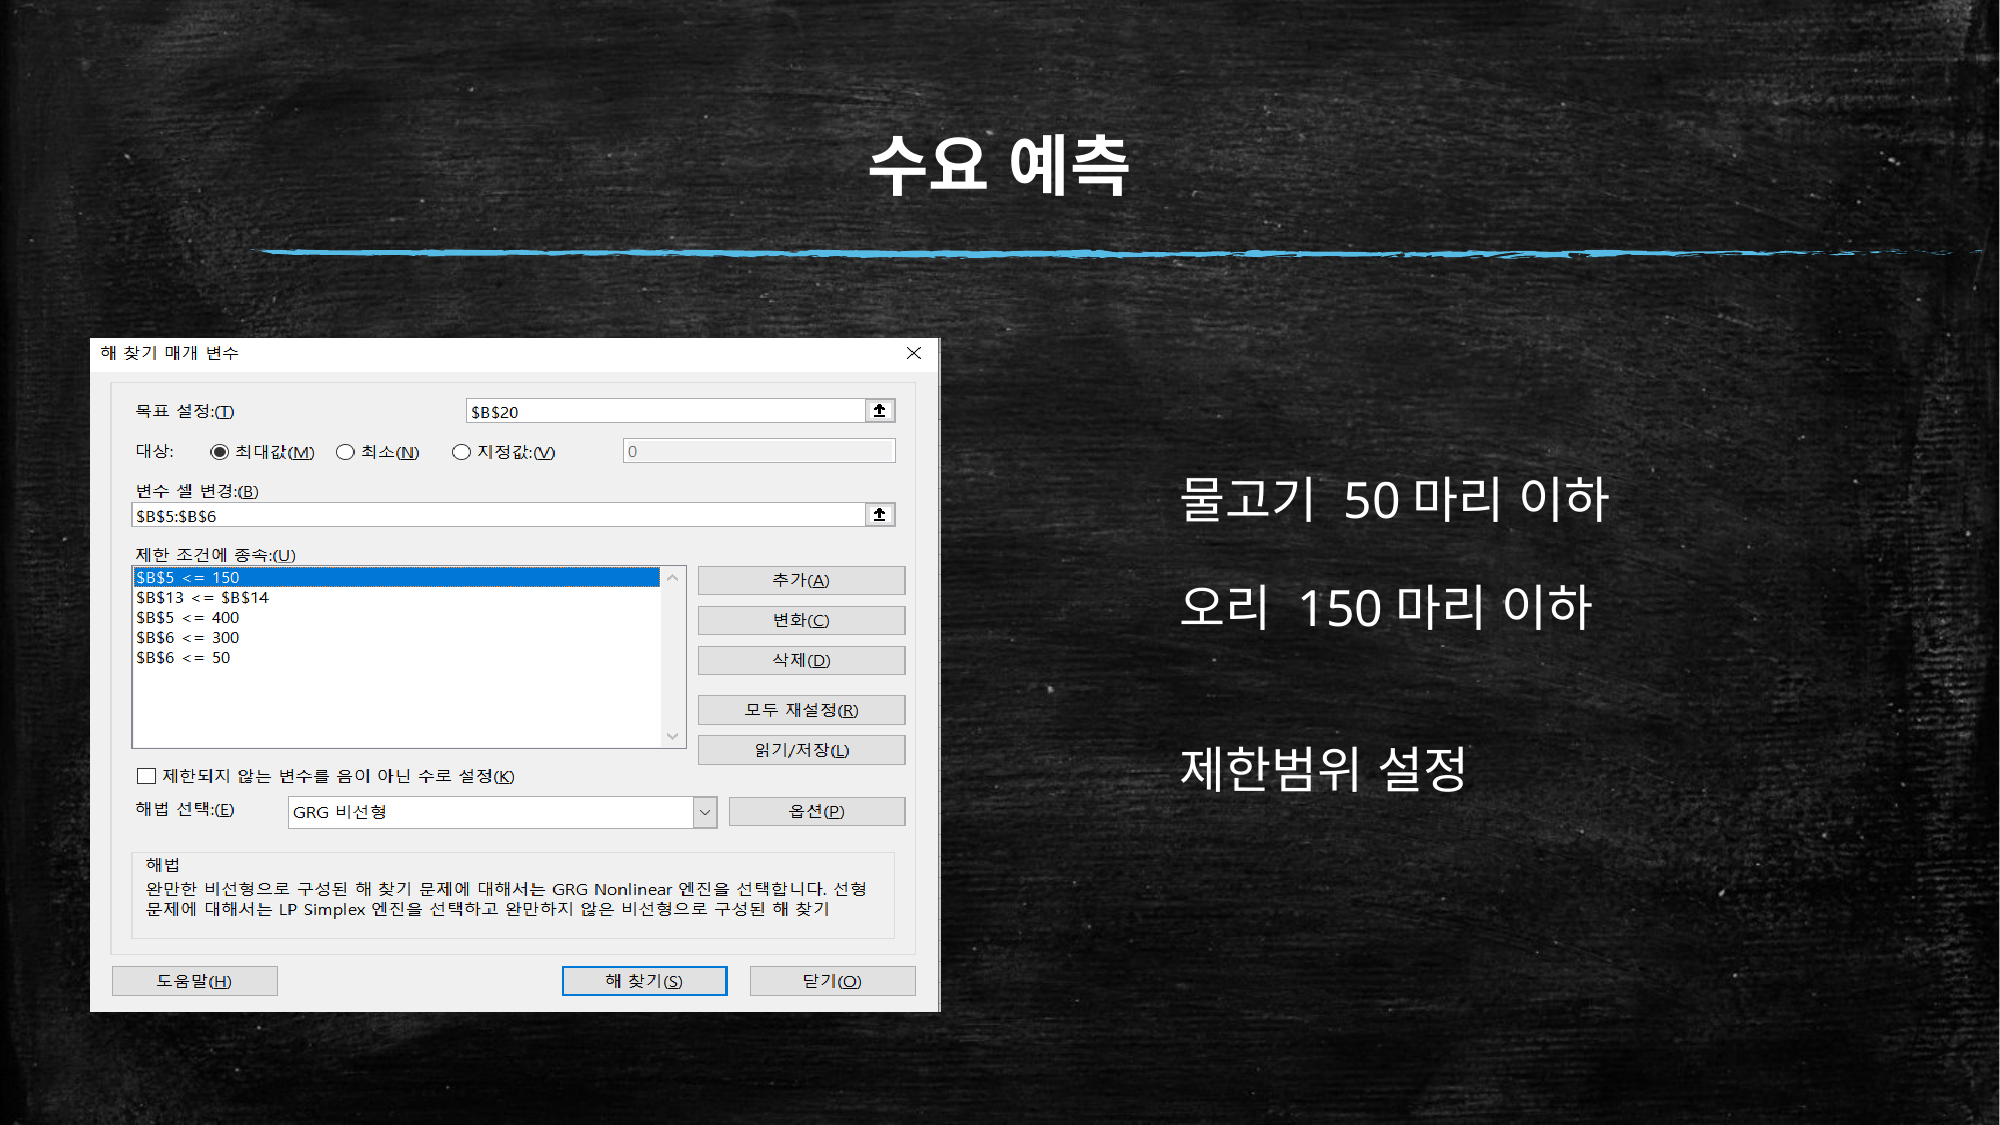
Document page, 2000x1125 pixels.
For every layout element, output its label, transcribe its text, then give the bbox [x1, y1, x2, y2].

title 수요 예측 [249, 45, 1750, 213]
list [90, 338, 941, 1012]
text_box 물고기 50마리 이하 오리 150마리 이하 제한범위 설정 [1165, 467, 1792, 807]
